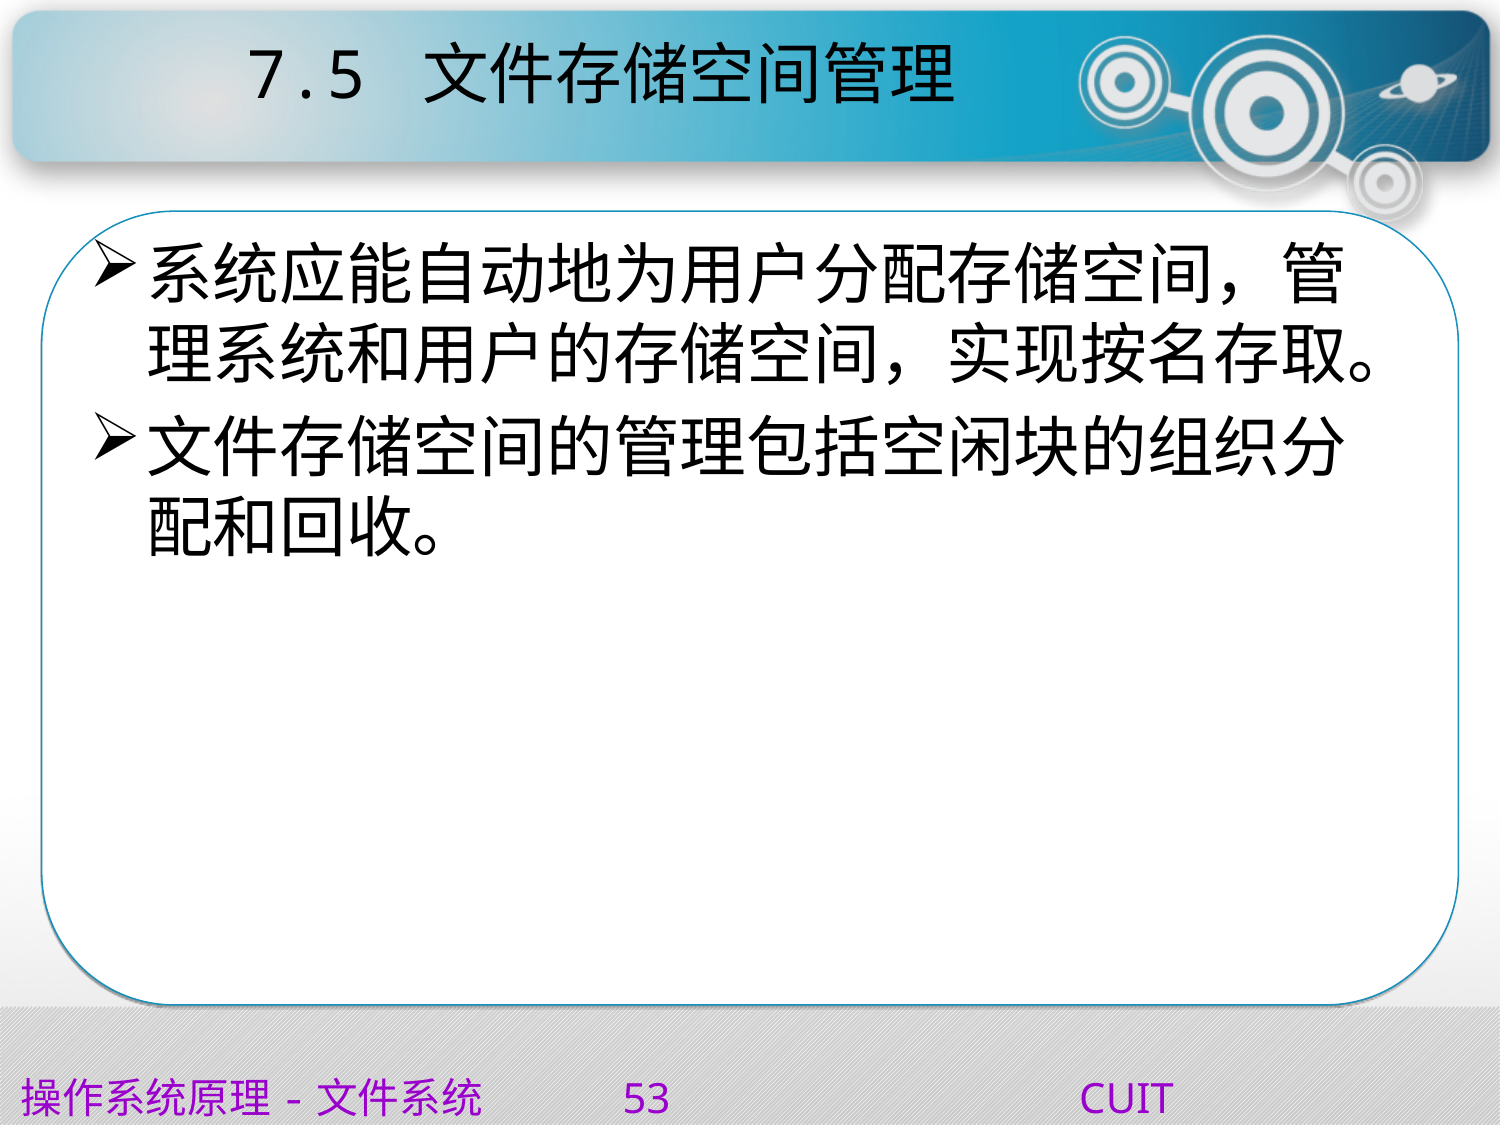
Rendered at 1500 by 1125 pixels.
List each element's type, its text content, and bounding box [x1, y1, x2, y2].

list 系统应能自动地为用户分配存储空间，管理系统和用户的存储空间，实现按名存取。 文件存储空间的管理包括空闲块的组织分配和回收。 [75, 224, 1425, 1005]
picture [0, 0, 1500, 1006]
title 7.5 文件存储空间管理 [75, 24, 1128, 212]
